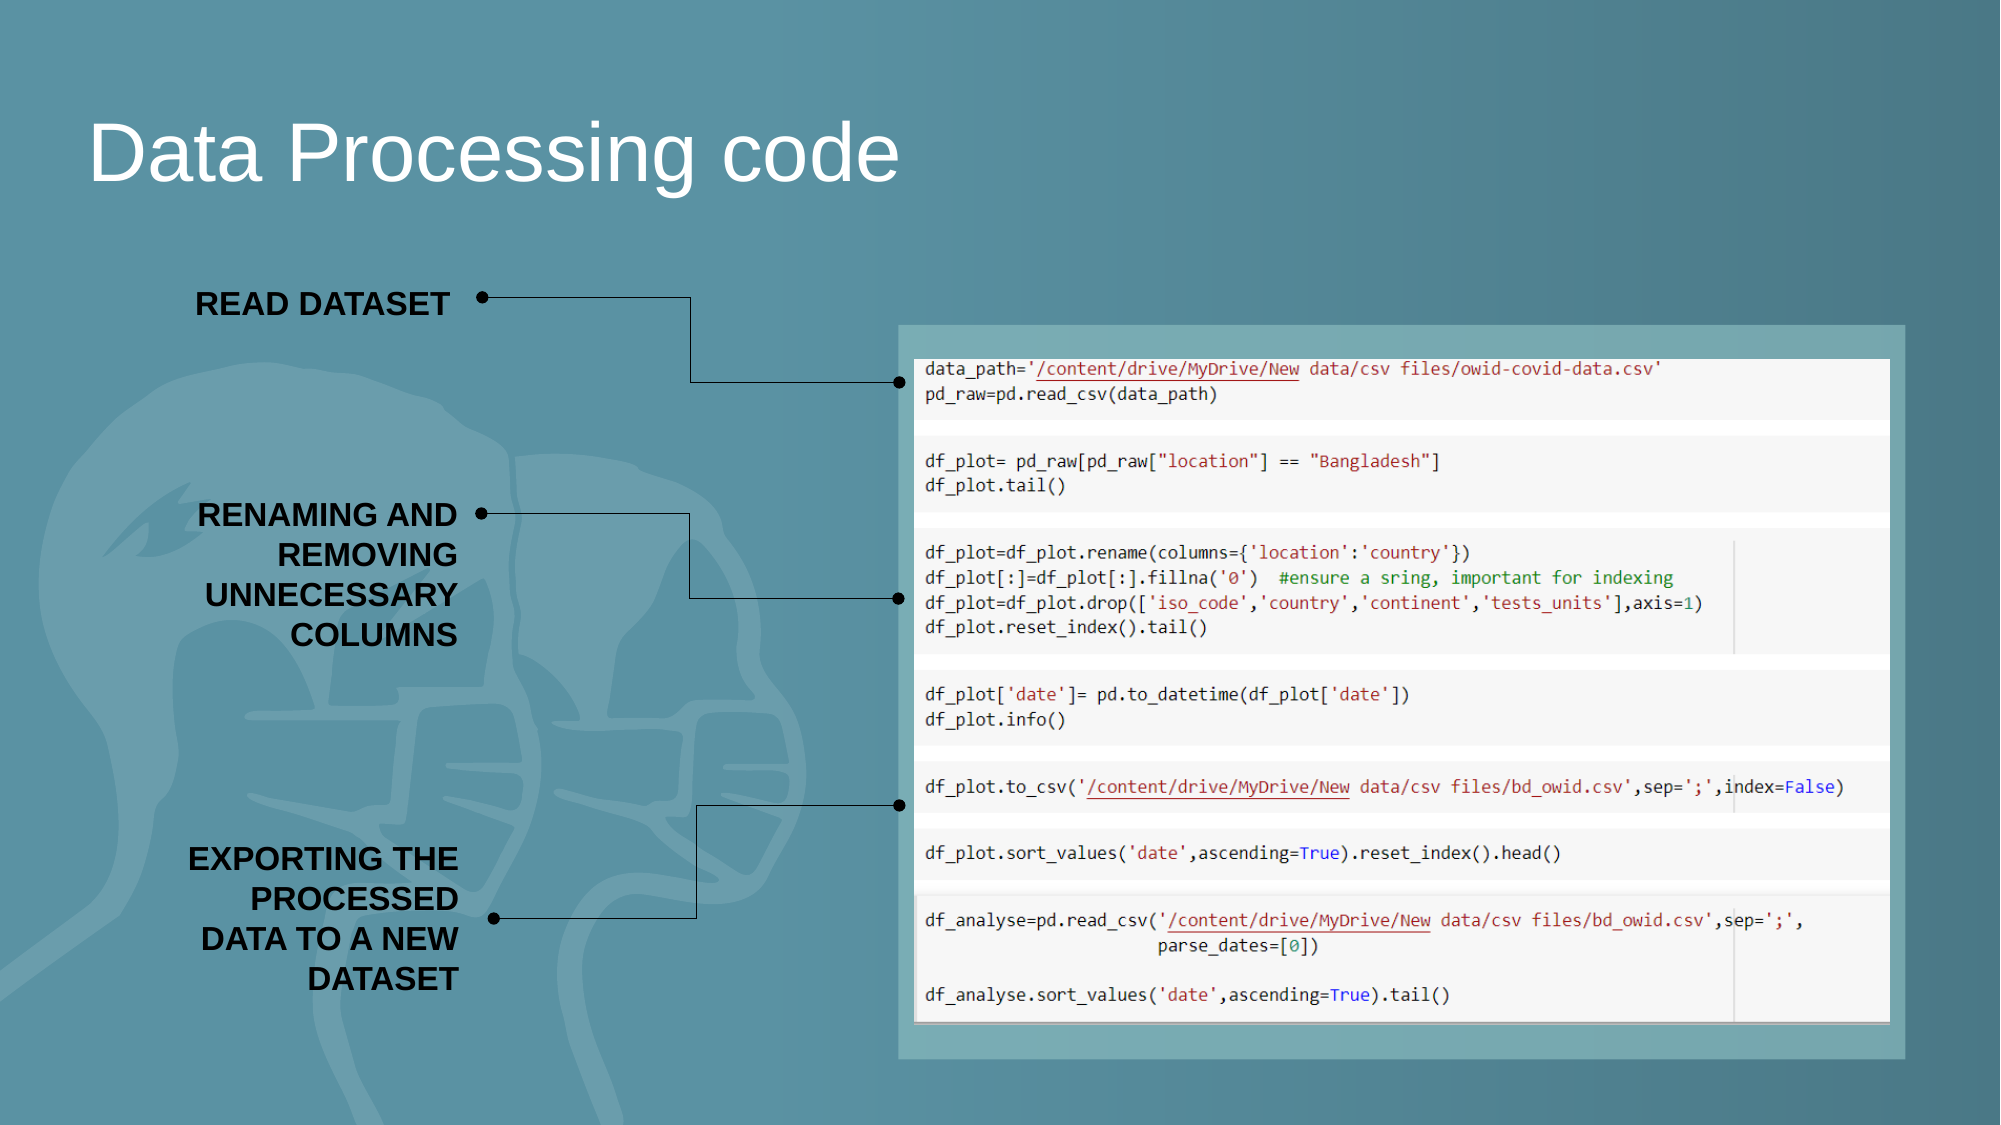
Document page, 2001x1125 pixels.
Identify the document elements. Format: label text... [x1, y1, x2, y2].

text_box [493, 805, 900, 919]
text_box [897, 324, 1906, 1060]
text_box EXPORTING THE PROCESSED DATA TO A NEW DATASET [145, 830, 474, 1005]
text_box Data Processing code [72, 90, 1087, 205]
text_box RENAMING AND REMOVING UNNECESSARY COLUMNS [144, 485, 473, 661]
text_box READ DATASET [136, 274, 466, 330]
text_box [482, 297, 900, 383]
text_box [481, 513, 899, 599]
picture [914, 359, 1890, 1025]
